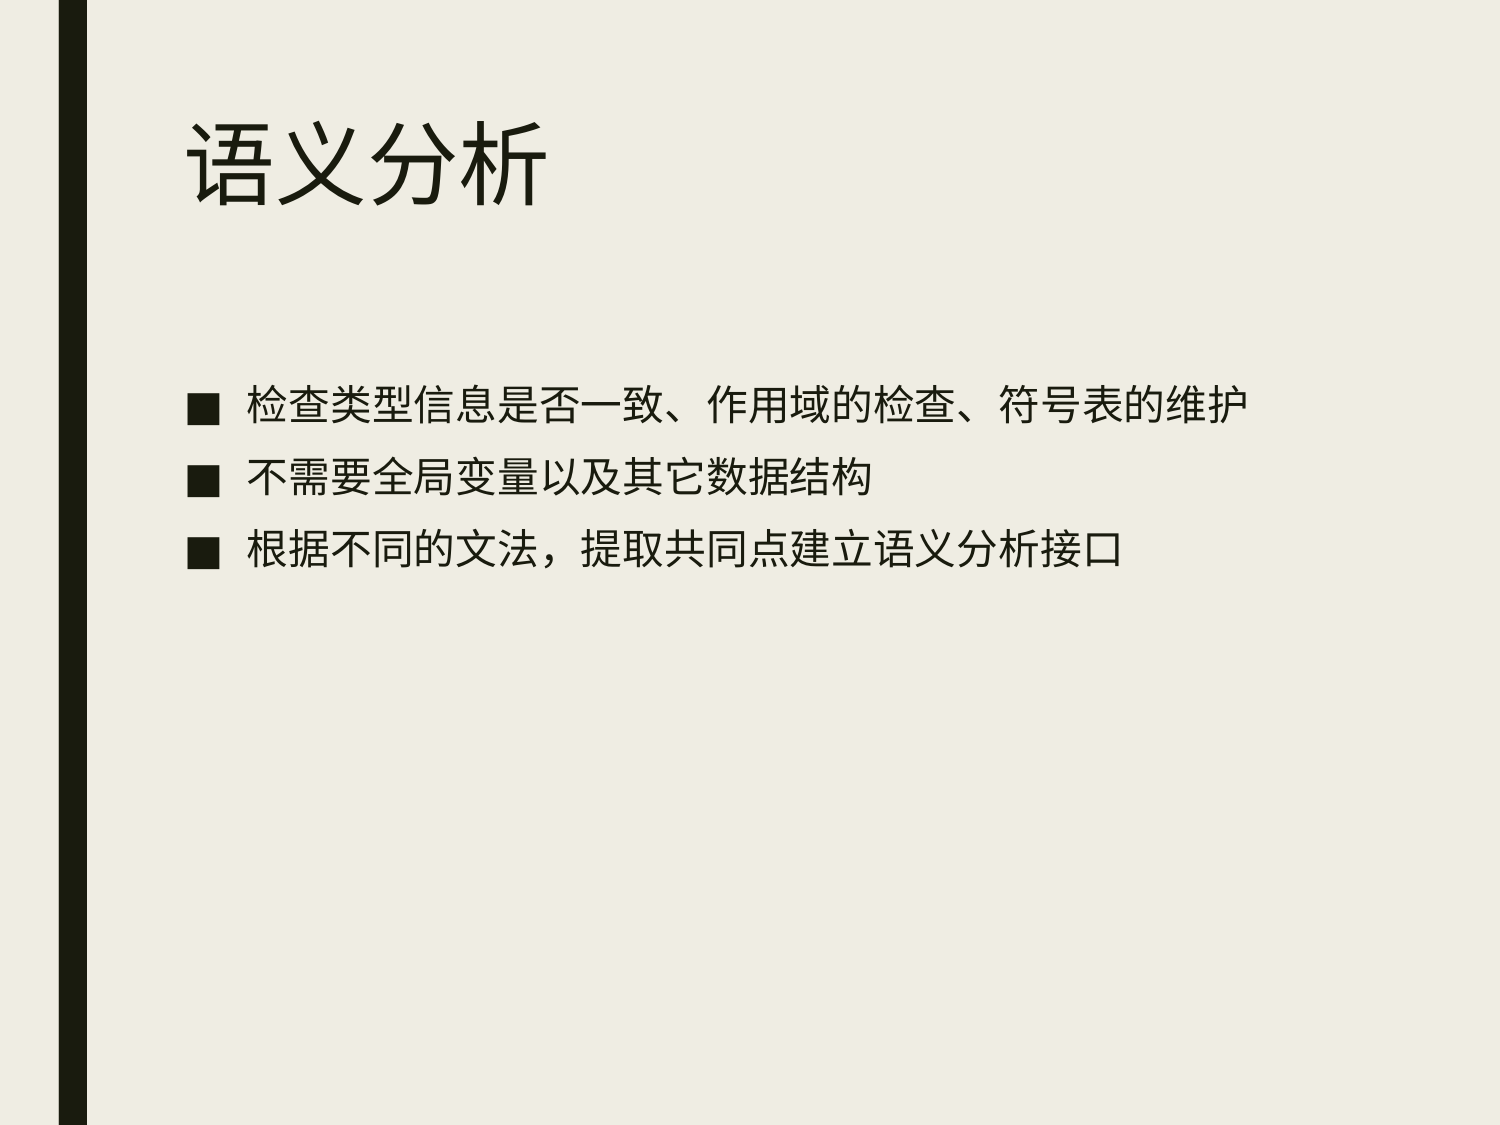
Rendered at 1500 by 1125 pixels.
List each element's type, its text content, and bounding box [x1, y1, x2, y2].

title 语义分析 [168, 112, 1351, 357]
list 检查类型信息是否一致、作用域的检查、符号表的维护 不需要全局变量以及其它数据结构 根据不同的文法，提取共同点建立语义分析接口 [168, 375, 1351, 963]
